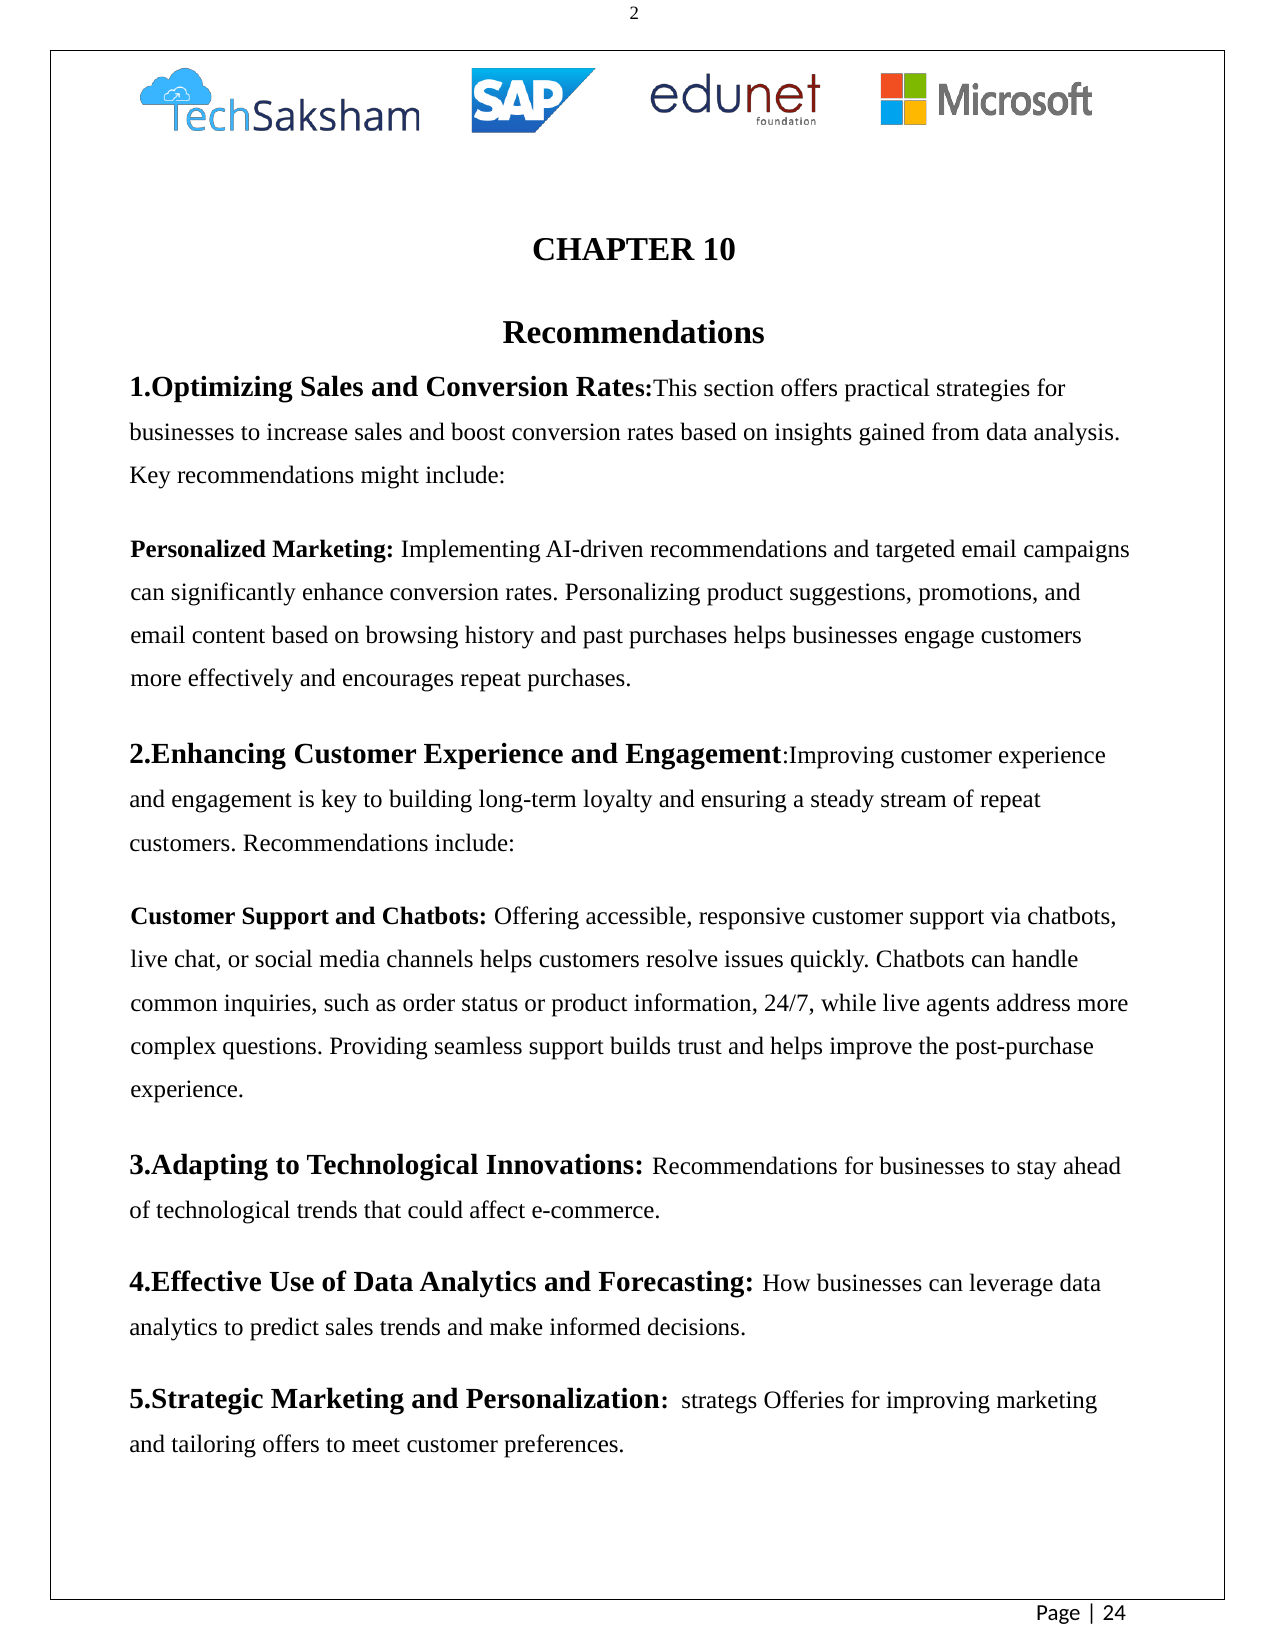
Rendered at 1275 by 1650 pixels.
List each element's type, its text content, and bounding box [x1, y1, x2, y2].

picture [650, 73, 821, 125]
picture [139, 67, 420, 131]
text_box Page | 24 [1033, 1597, 1130, 1626]
picture [471, 70, 596, 133]
text_box CHAPTER 10 Recommendations Optimizing Sales and Conversion Rates:This section offers practical strategies for businesses to increase sales and boost conversion rates based on insights gained from data analysis. Key recommendations might include: Personalized Marketing: Implementing AI-driven recommendations and targeted email campaigns can significantly enhance conversion rates. Personalizing product suggestions, promotions, and email content based on browsing history and past purchases helps businesses engage customers more effectively and encourages repeat purchases. Enhancing Customer Experience and Engagement:Improving customer experience and engagement is key to building long-term loyalty and ensuring a steady stream of repeat customers. Recommendations include: Customer Support and Chatbots: Offering accessible, responsive customer support via chatbots, live chat, or social media channels helps customers resolve issues quickly. Chatbots can handle common inquiries, such as order status or product information, 24/7, while live agents address more complex questions. Providing seamless support builds trust and helps improve the post-purchase experience. Adapting to Technological Innovations: Recommendations for businesses to stay ahead of technological trends that could affect e-commerce. Effective Use of Data Analytics and Forecasting: How businesses can leverage data analytics to predict sales trends and make informed decisions. Strategic Marketing and Personalization: strategs Offeries for improving marketing and tailoring offers to meet customer preferences. [127, 226, 1138, 1458]
text_box 2 [627, 0, 642, 24]
picture [880, 73, 1092, 125]
